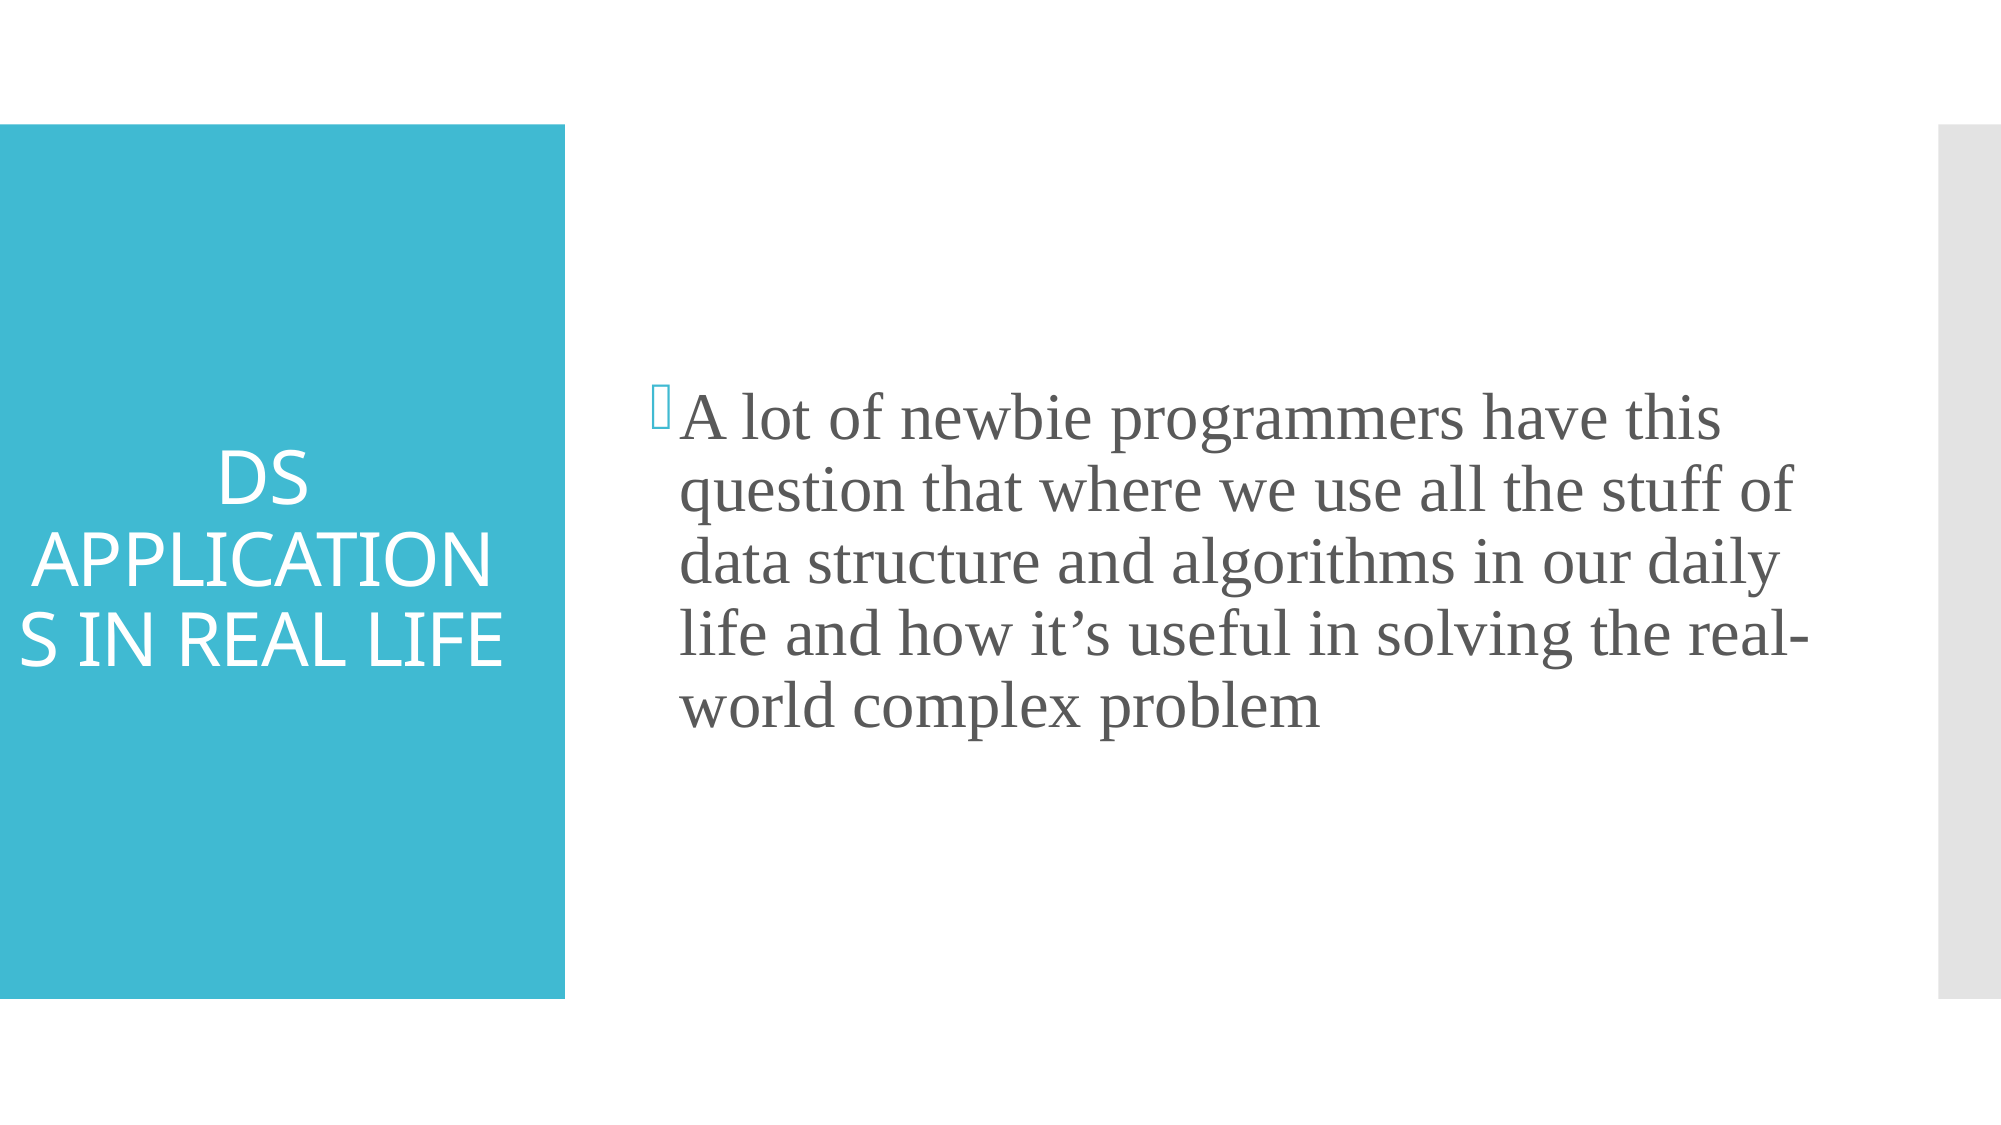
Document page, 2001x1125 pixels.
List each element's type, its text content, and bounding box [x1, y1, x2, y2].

title DS APPLICATIONS IN REAL LIFE [0, 184, 525, 940]
list A lot of newbie programmers have this question that where we use all the stuff of data structure and algorithms in our daily life and how it’s useful in solving the real-world complex problem [634, 141, 1835, 982]
